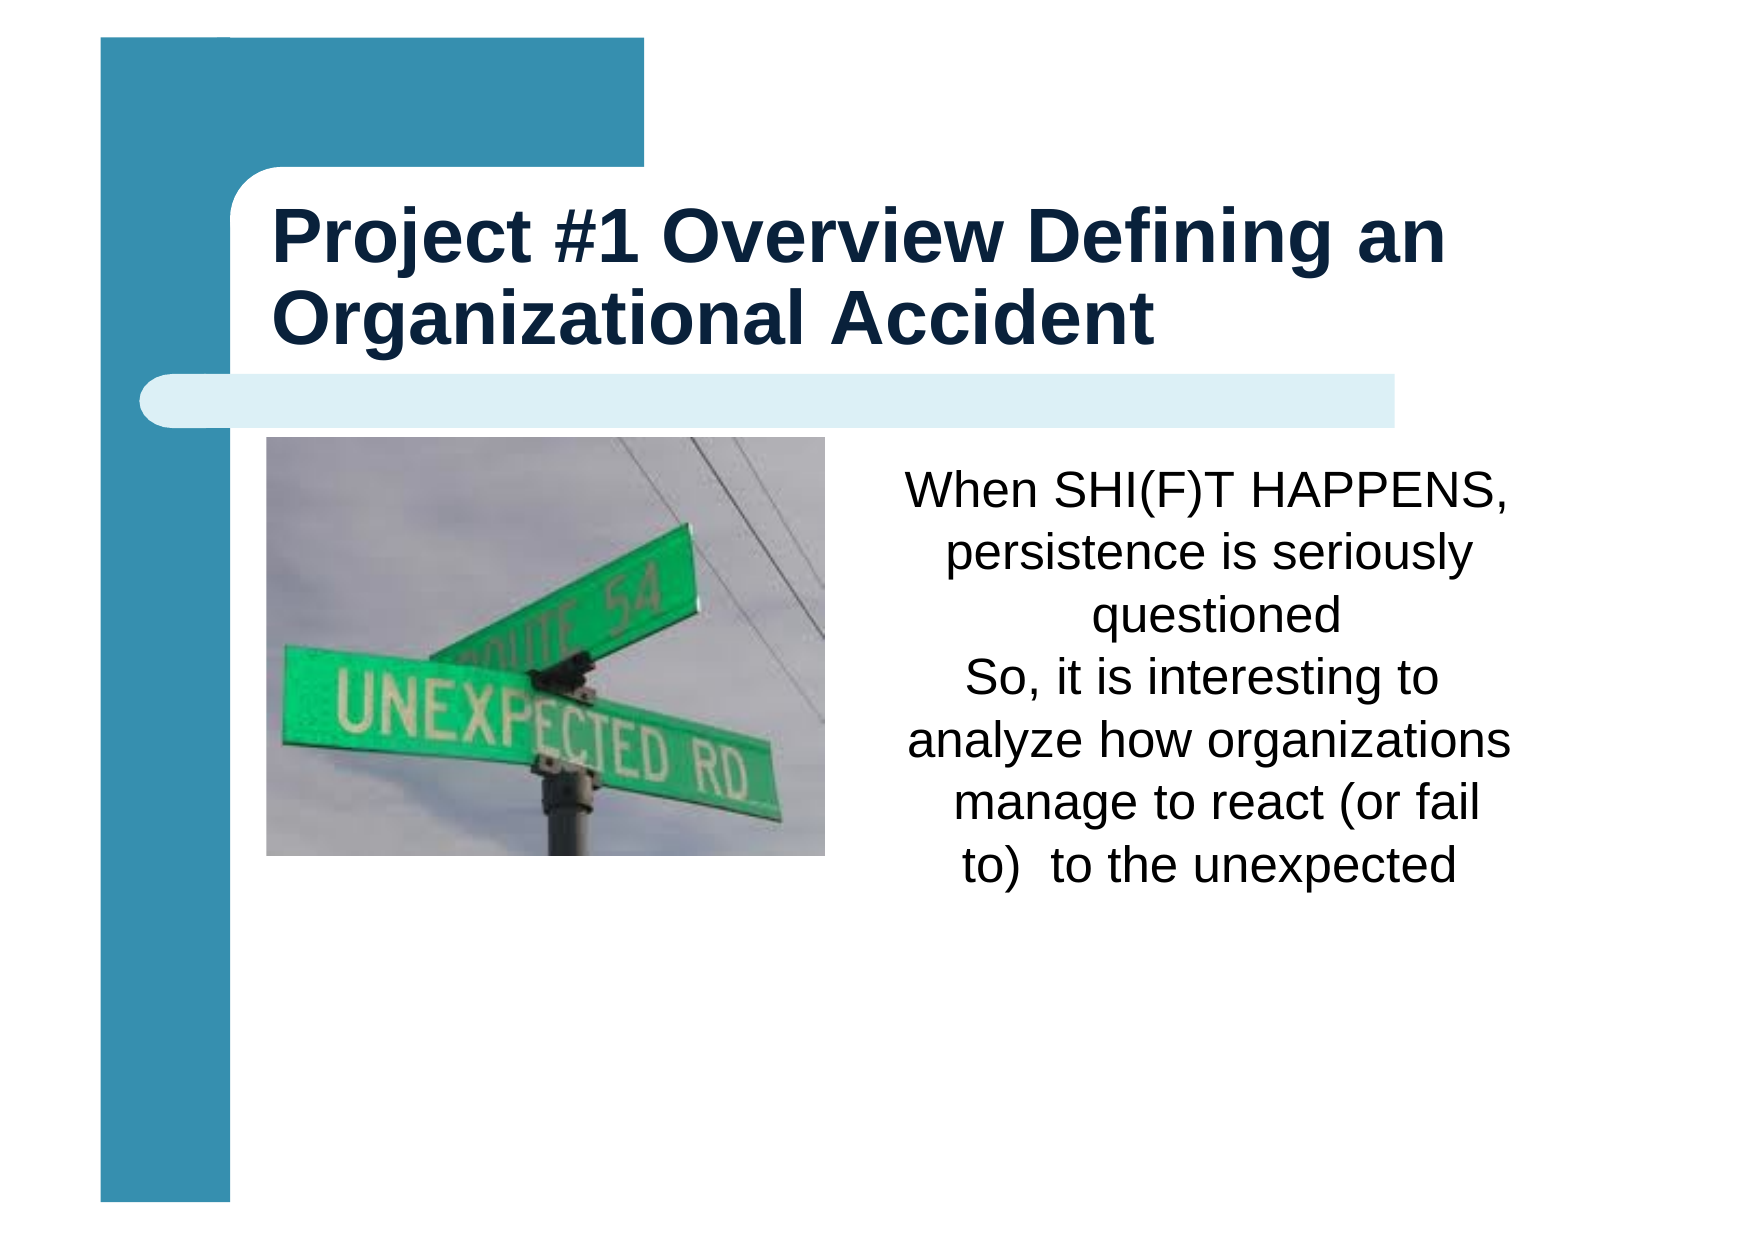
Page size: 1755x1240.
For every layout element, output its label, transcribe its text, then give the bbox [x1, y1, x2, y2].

text_box Organizational Accident [269, 264, 1160, 360]
text_box [266, 437, 825, 856]
text_box When SHI(F)T HAPPENS, persistence is seriously questioned So, it is interesting to analyze how organizations manage to react (or fail to) to the unexpected [902, 453, 1517, 893]
title Project #1 Overview Defining an [269, 182, 1456, 393]
